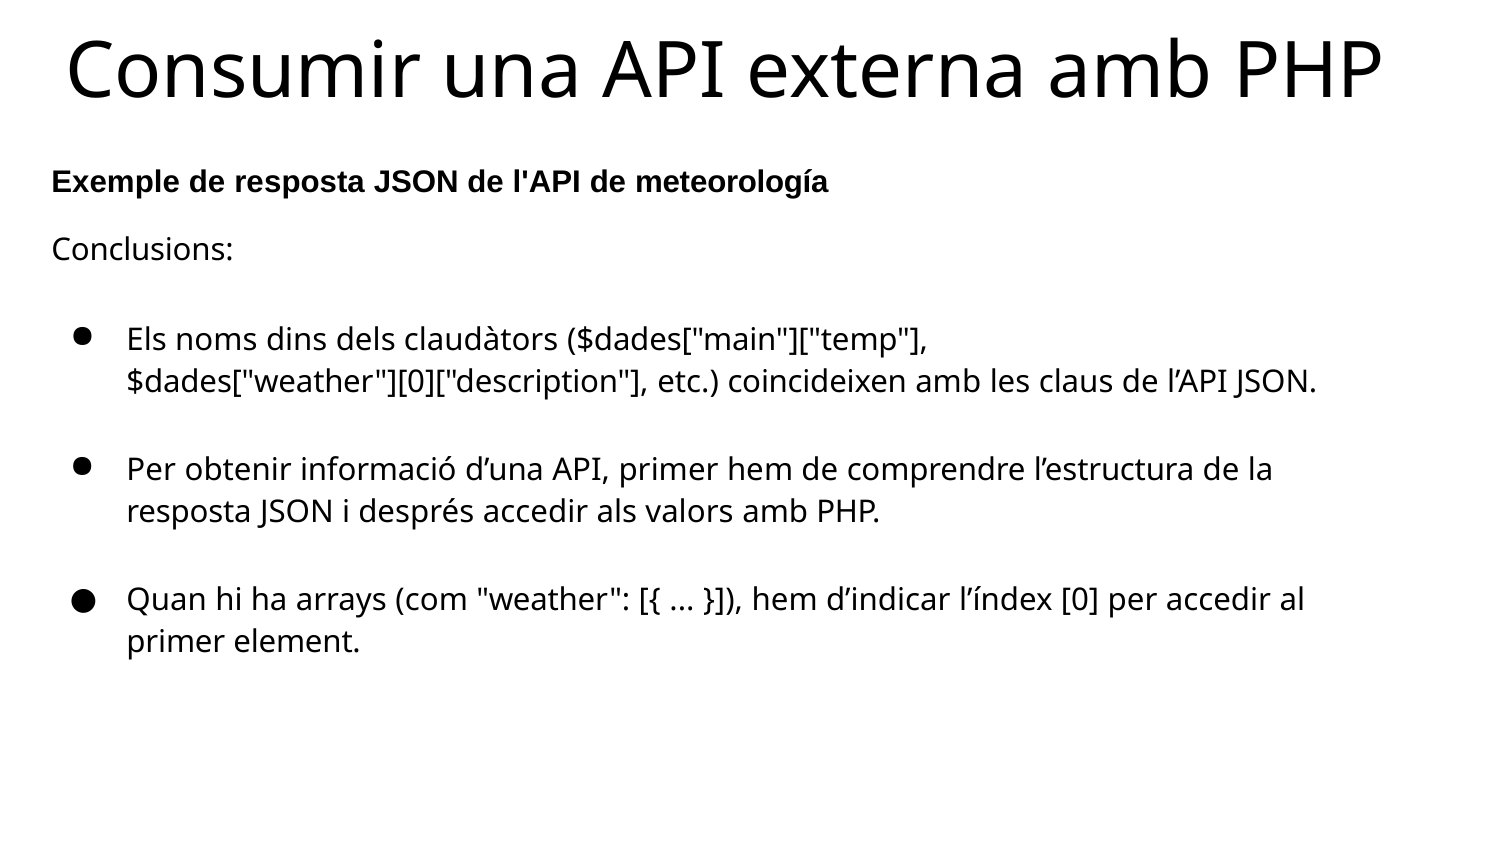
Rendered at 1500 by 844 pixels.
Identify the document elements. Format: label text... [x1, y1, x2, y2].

title Consumir una API externa amb PHP [63, 16, 1415, 160]
text_box Exemple de resposta JSON de l'API de meteorología Conclusions: Els noms dins dels claudàtors ($dades["main"]["temp"], $dades["weather"][0]["description"], etc.) coincideixen amb les claus de l’API JSON. Per obtenir informació d’una API, primer hem de comprendre l’estructura de la resposta JSON i després accedir als valors amb PHP. Quan hi ha arrays (com "weather": [{ ... }]), hem d’indicar l’índex [0] per accedir al primer element. [49, 158, 1345, 659]
